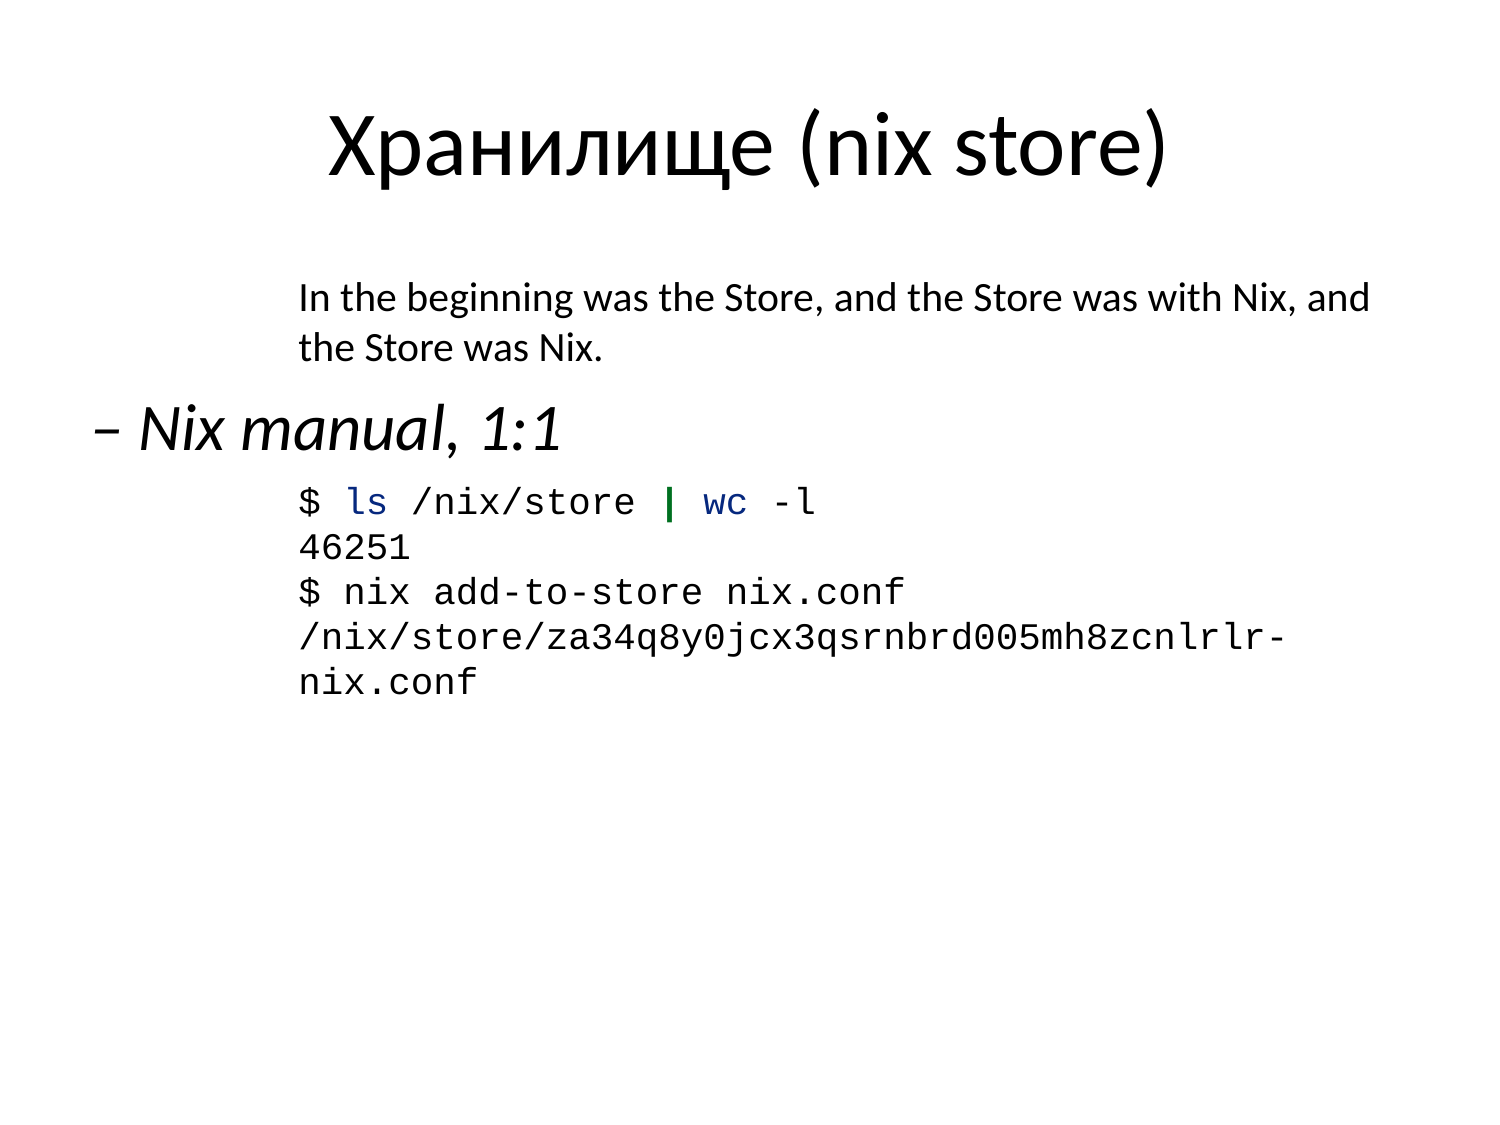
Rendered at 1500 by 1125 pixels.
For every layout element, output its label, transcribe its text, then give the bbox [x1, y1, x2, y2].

title Хранилище (nix store) [75, 45, 1425, 233]
list In the beginning was the Store, and the Store was with Nix, and the Store was Nix. – Nix manual, 1:1 $ ls /nix/store | wc -l 46251 $ nix add-to-store nix.conf /nix/store/za34q8y0jcx3qsrnbrd005mh8zcnlrlr-nix.conf [75, 262, 1425, 1005]
